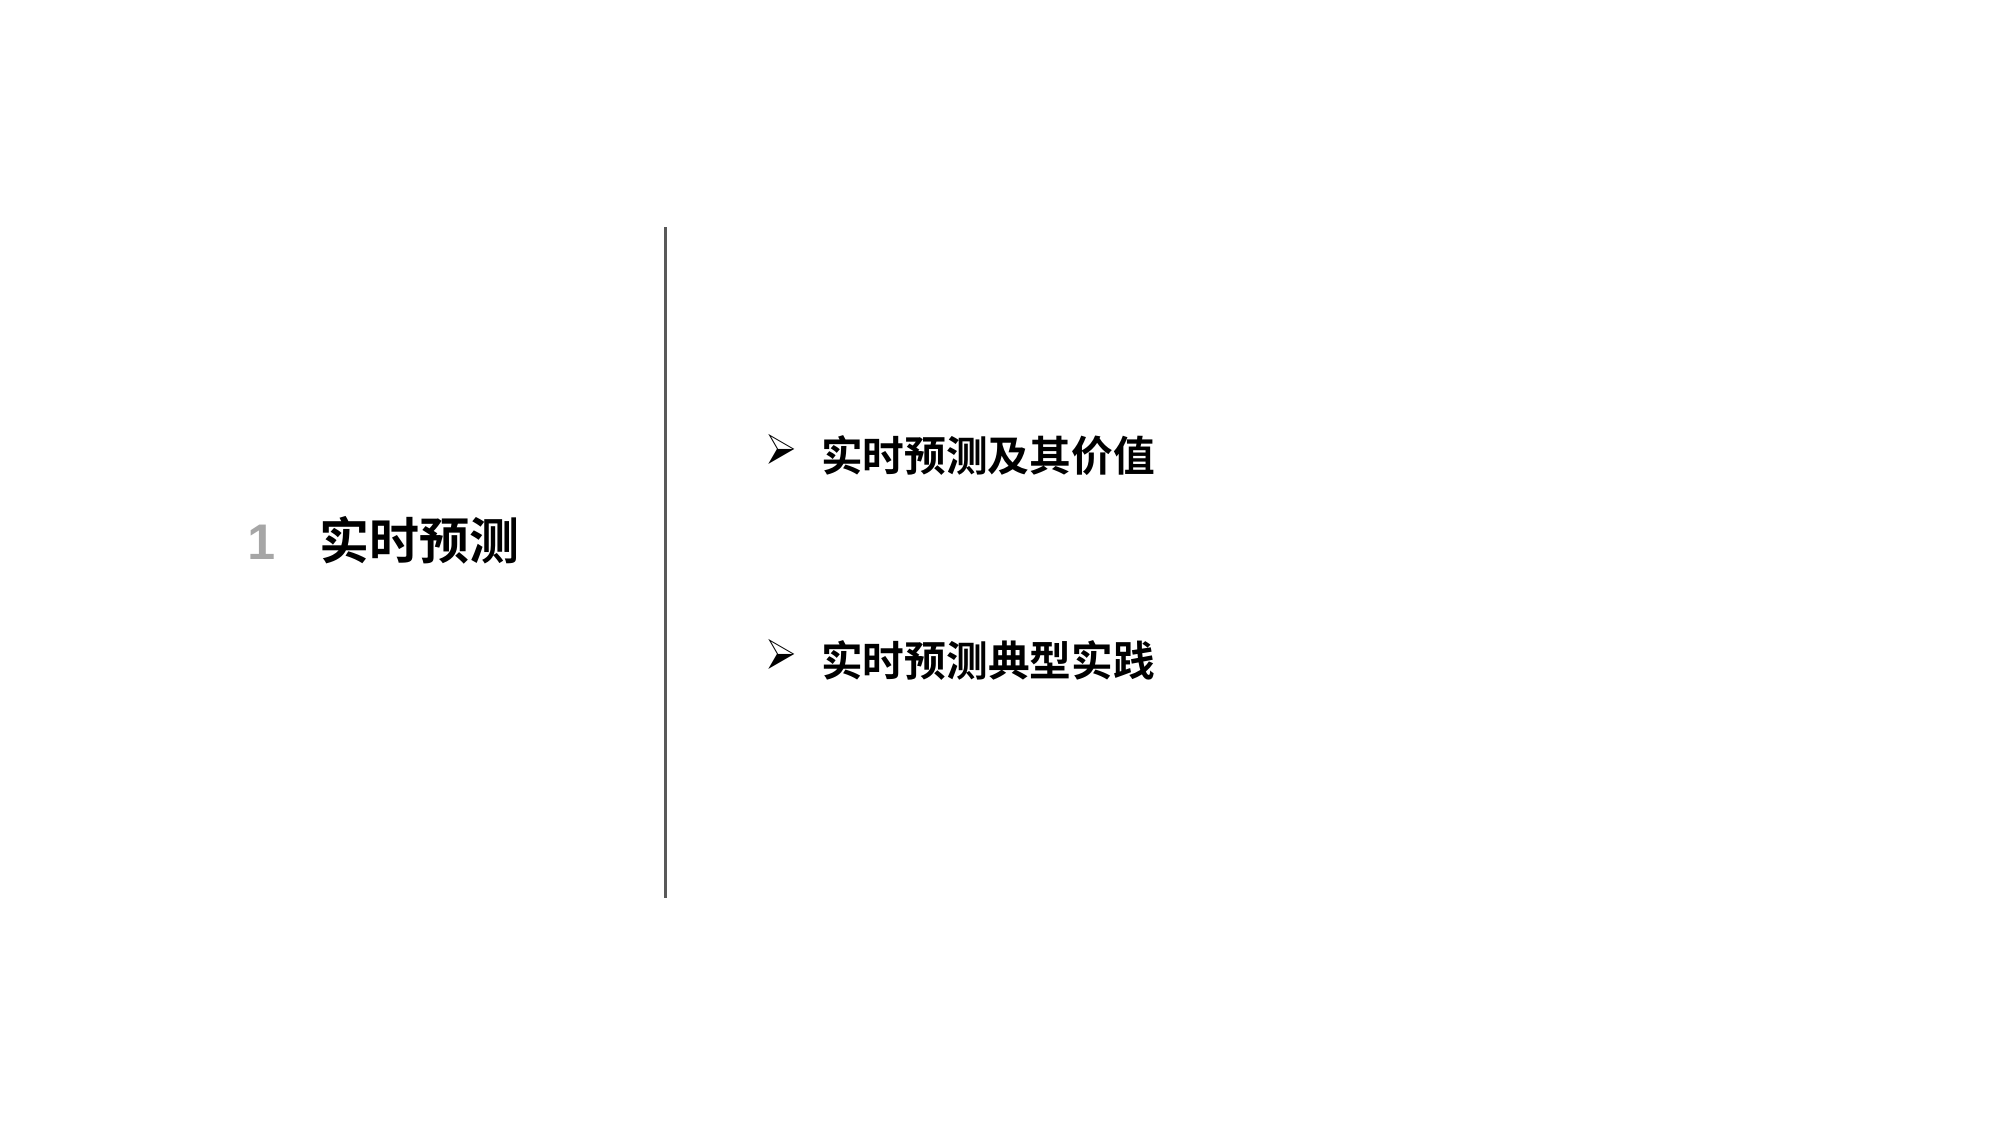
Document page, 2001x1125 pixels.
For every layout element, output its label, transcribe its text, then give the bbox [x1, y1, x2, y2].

text_box 实时预测 [304, 501, 549, 578]
text_box 1 [232, 502, 290, 577]
text_box 实时预测及其价值 [750, 372, 1250, 488]
text_box 实时预测典型实践 [749, 577, 1287, 692]
